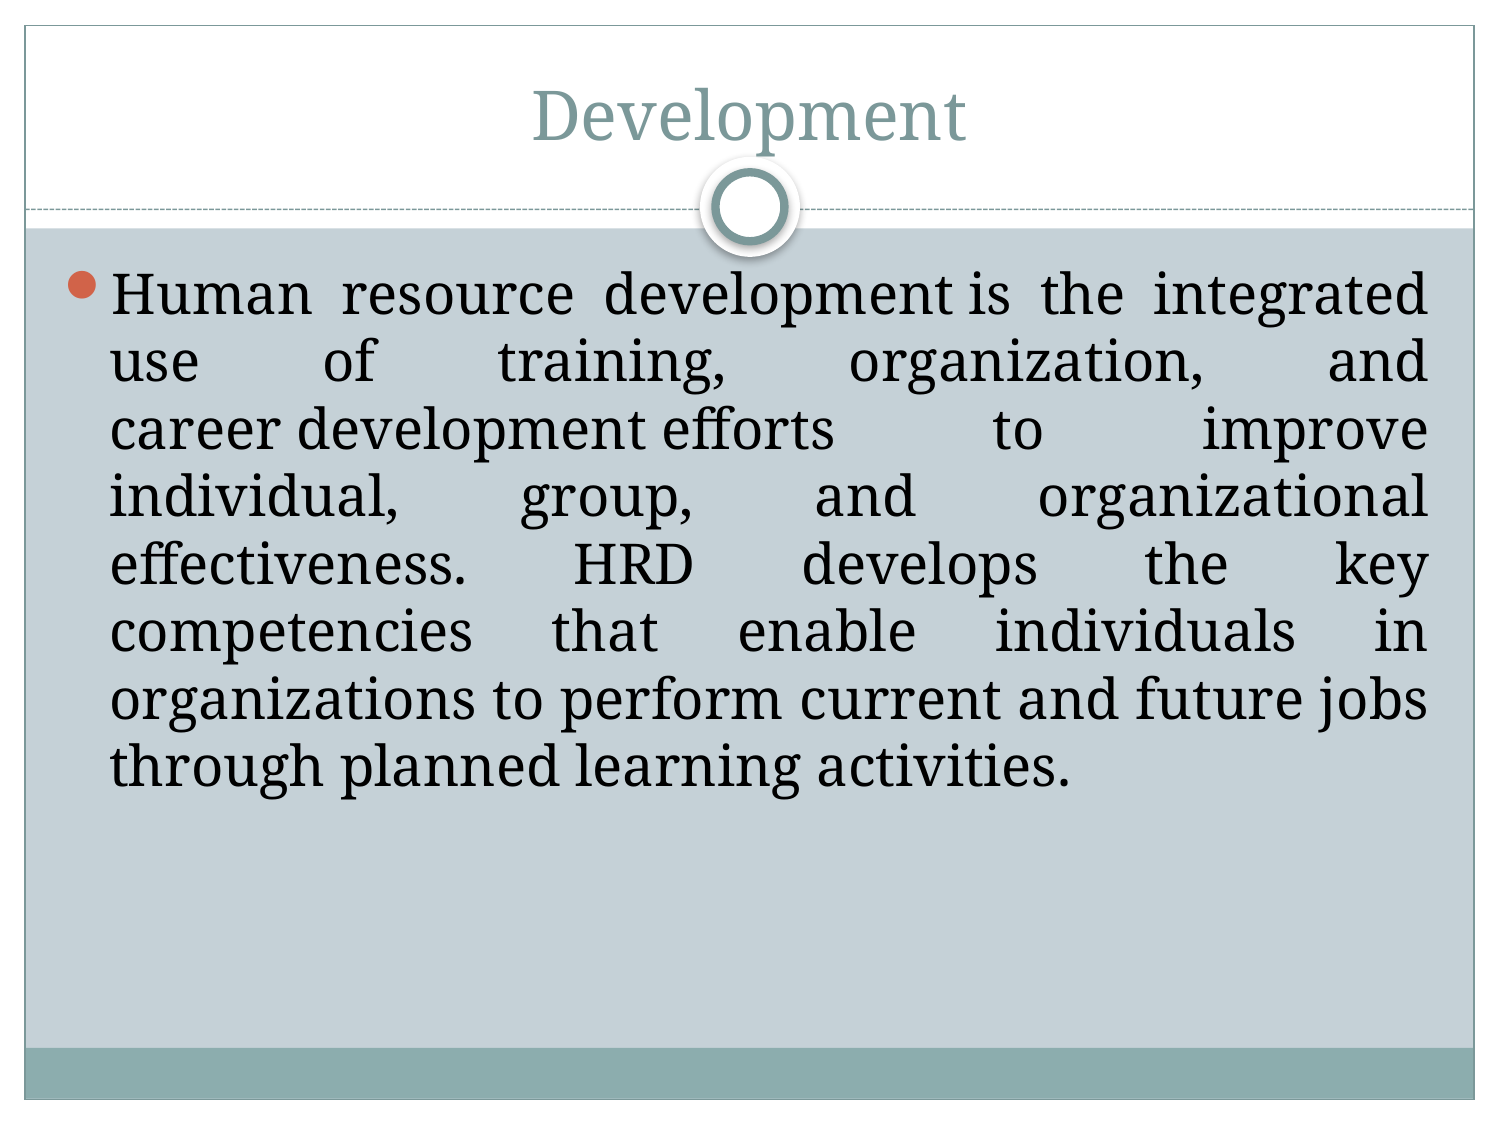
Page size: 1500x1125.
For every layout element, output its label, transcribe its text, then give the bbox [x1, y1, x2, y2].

title Development [49, 37, 1450, 162]
list Human resource development is the integrated use of training, organization, and career development efforts to improve individual, group, and organizational effectiveness. HRD develops the key competencies that enable individuals in organizations to perform current and future jobs through planned learning activities. [49, 250, 1445, 1001]
